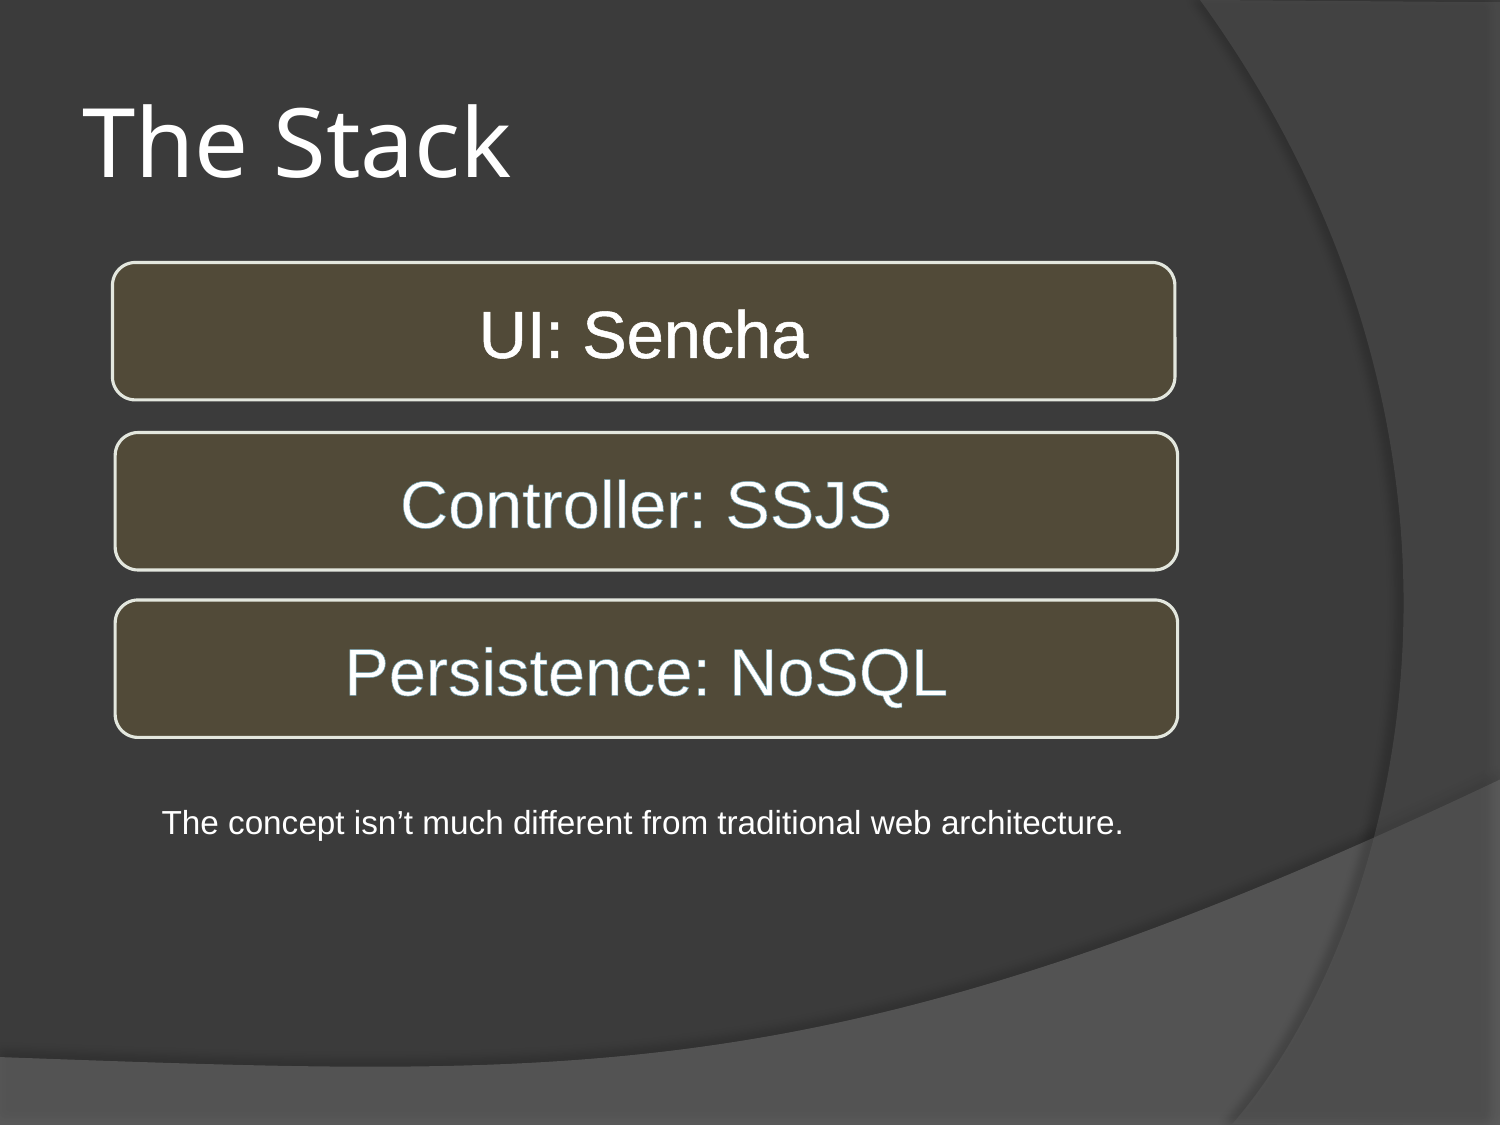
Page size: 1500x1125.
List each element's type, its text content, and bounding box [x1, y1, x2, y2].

title The Stack [75, 45, 1300, 233]
text_box The concept isn’t much different from traditional web architecture. [124, 794, 1163, 850]
text_box UI: Sencha [110, 260, 1177, 402]
text_box Persistence: NoSQL [113, 598, 1180, 739]
text_box Controller: SSJS [113, 430, 1180, 572]
